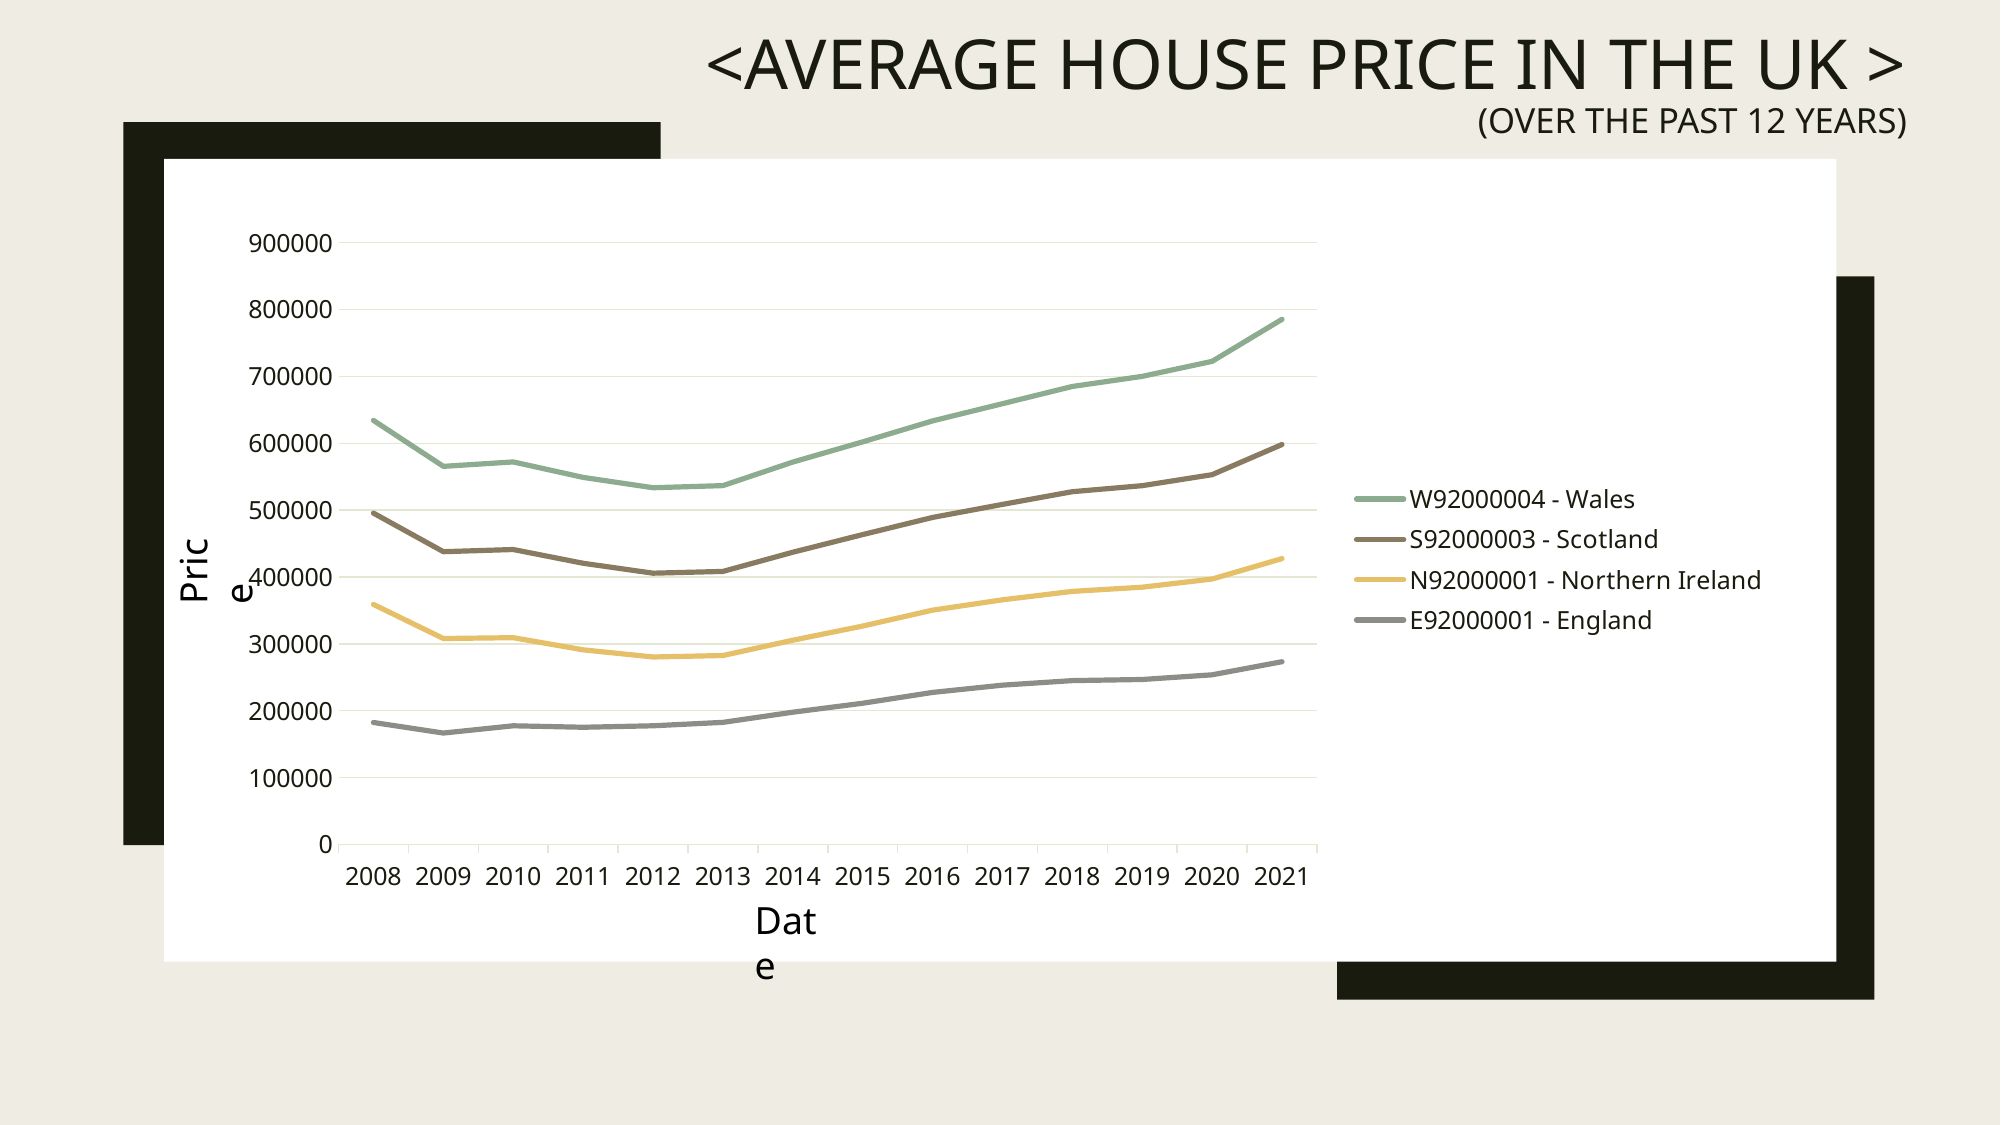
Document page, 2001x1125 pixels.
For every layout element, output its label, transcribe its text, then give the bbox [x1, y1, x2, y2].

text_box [123, 122, 1875, 1000]
chart [216, 211, 1784, 908]
title <Average house price in the uk > (Over the past 12 years) [299, 23, 1922, 150]
text_box [0, 0, 2000, 1125]
